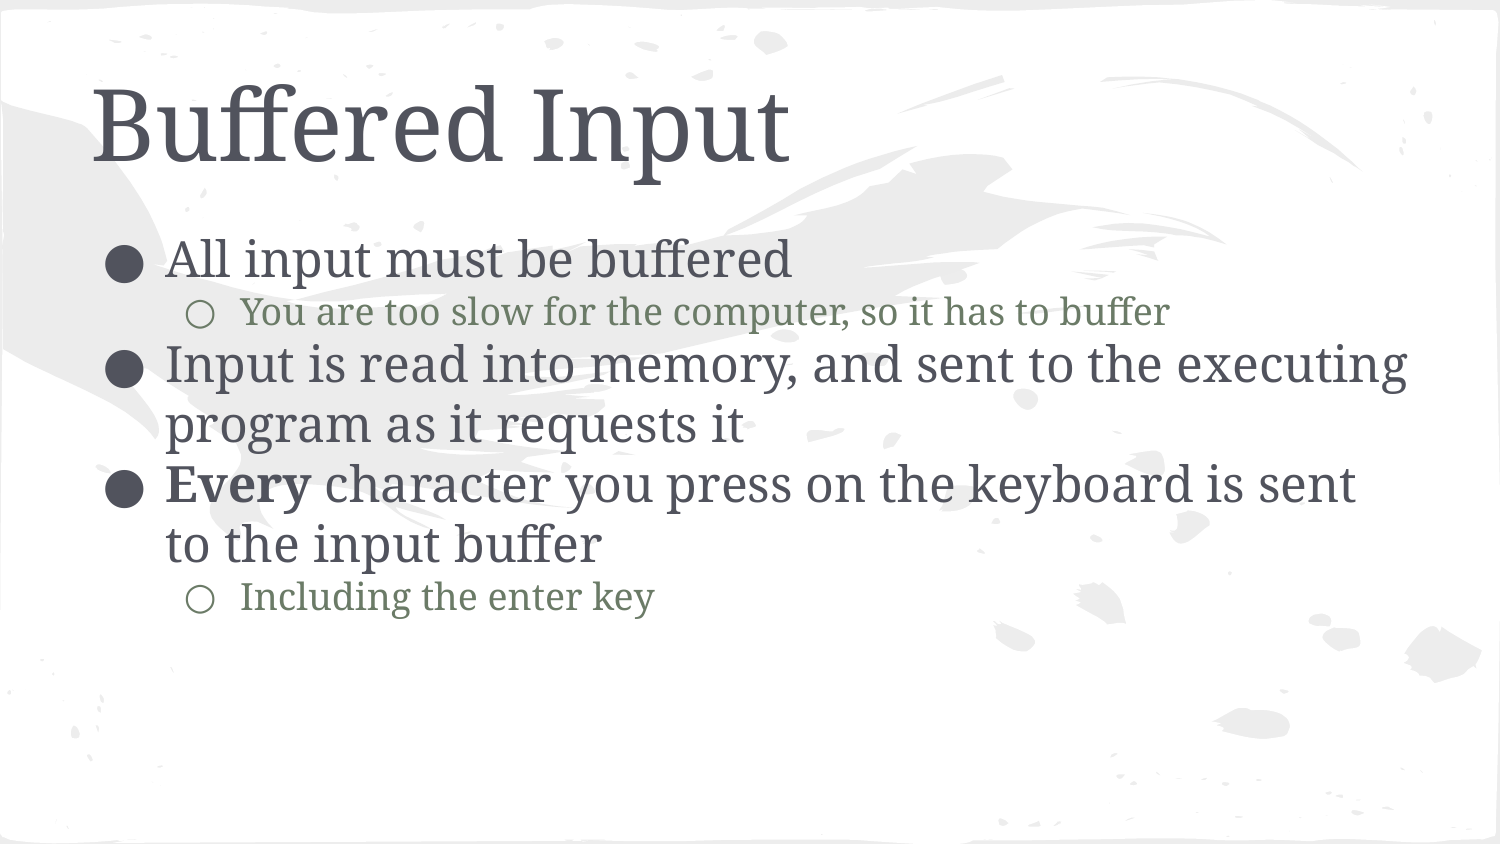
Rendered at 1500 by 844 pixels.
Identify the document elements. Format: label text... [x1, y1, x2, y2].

title Buffered Input [75, 25, 1425, 197]
list All input must be buffered You are too slow for the computer, so it has to buffer Input is read into memory, and sent to the executing program as it requests it Every character you press on the keyboard is sent to the input buffer Including the enter key [75, 212, 1425, 808]
